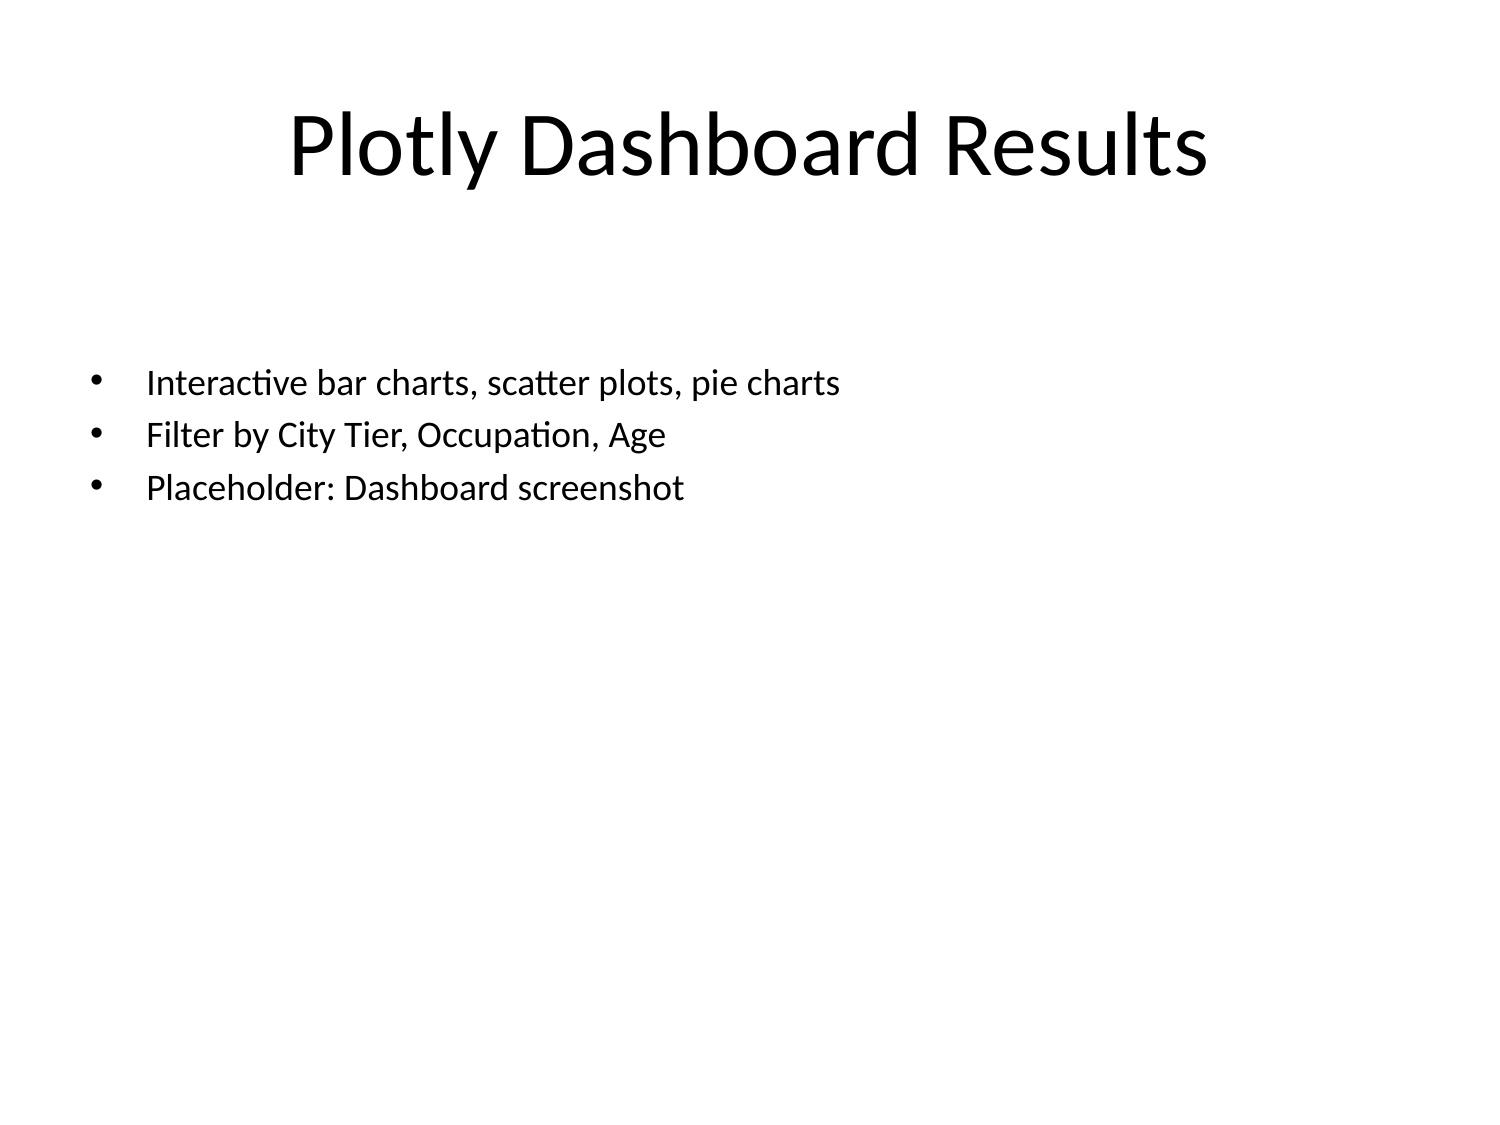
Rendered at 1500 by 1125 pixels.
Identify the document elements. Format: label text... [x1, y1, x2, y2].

title Plotly Dashboard Results [75, 45, 1425, 233]
list Interactive bar charts, scatter plots, pie charts Filter by City Tier, Occupation, Age Placeholder: Dashboard screenshot [75, 262, 1425, 1005]
